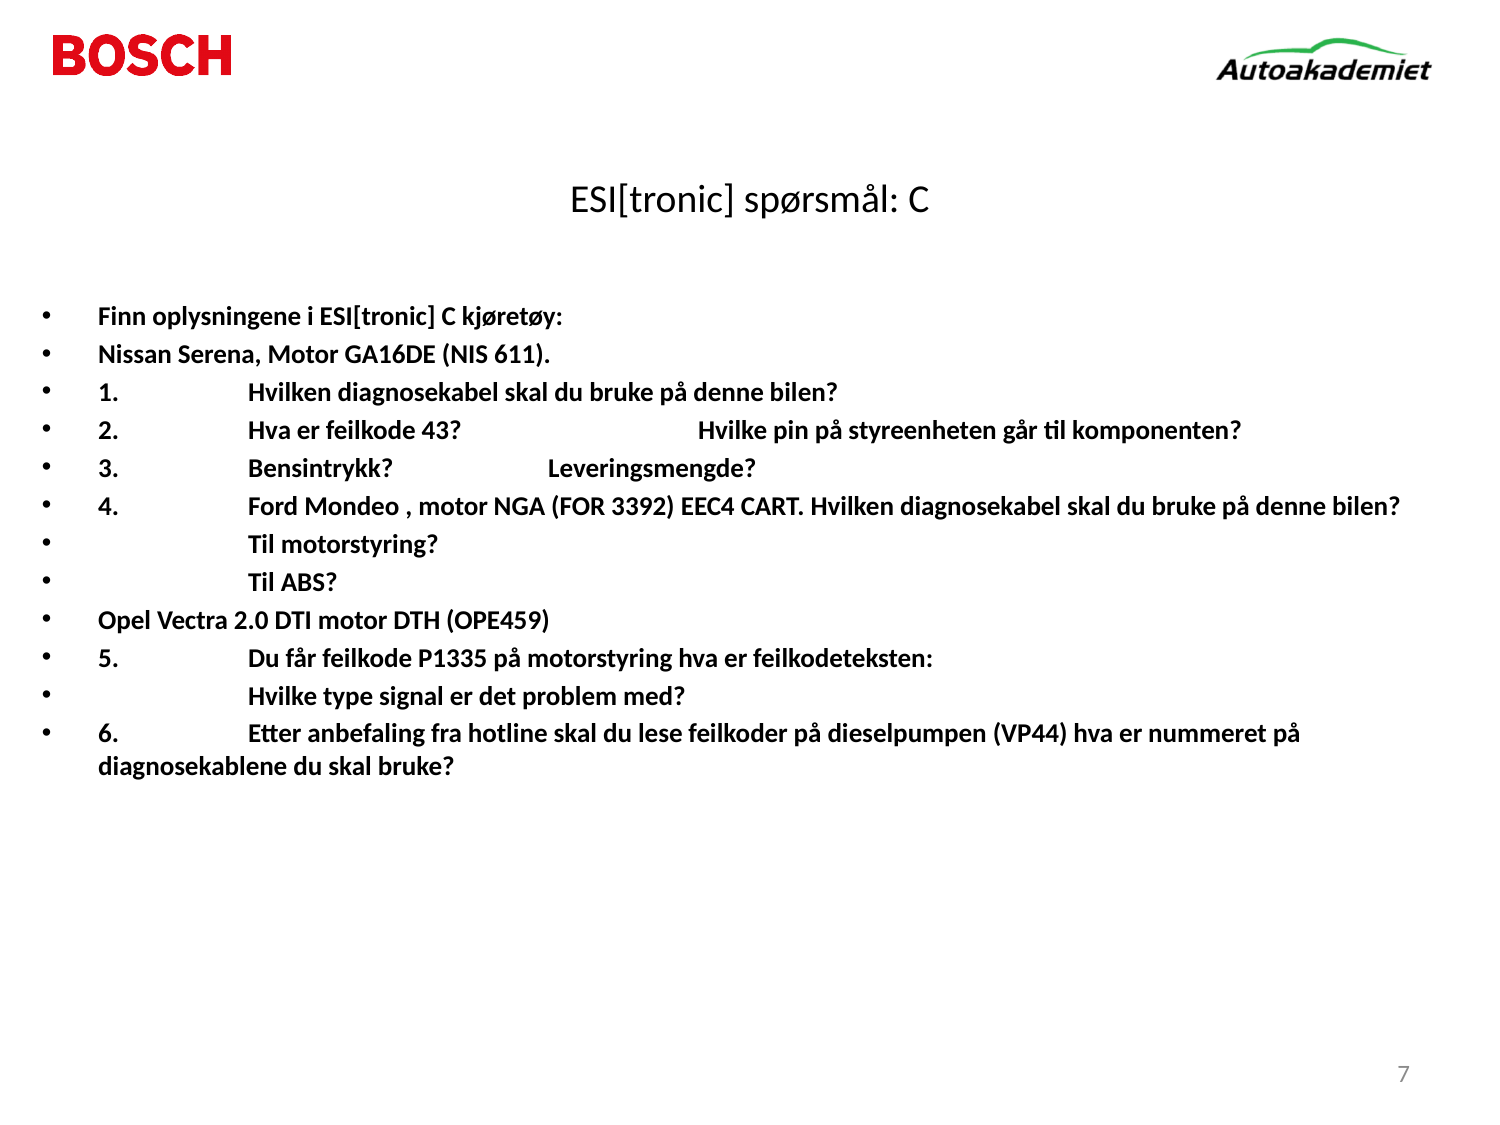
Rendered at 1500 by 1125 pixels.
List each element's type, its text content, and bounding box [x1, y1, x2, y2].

picture [1211, 33, 1434, 85]
picture [52, 33, 231, 76]
title ESI[tronic] spørsmål: C [75, 102, 1425, 290]
list Finn oplysningene i ESI[tronic] C kjøretøy: Nissan Serena, Motor GA16DE (NIS 611). 1. Hvilken diagnosekabel skal du bruke på denne bilen? 2. Hva er feilkode 43? Hvilke pin på styreenheten går til komponenten? 3. Bensintrykk? Leveringsmengde? 4. Ford Mondeo , motor NGA (FOR 3392) EEC4 CART. Hvilken diagnosekabel skal du bruke på denne bilen? Til motorstyring? Til ABS? Opel Vectra 2.0 DTI motor DTH (OPE459) 5. Du får feilkode P1335 på motorstyring hva er feilkodeteksten: Hvilke type signal er det problem med? 6. Etter anbefaling fra hotline skal du lese feilkoder på dieselpumpen (VP44) hva er nummeret på diagnosekablene du skal bruke? [26, 290, 1476, 1125]
